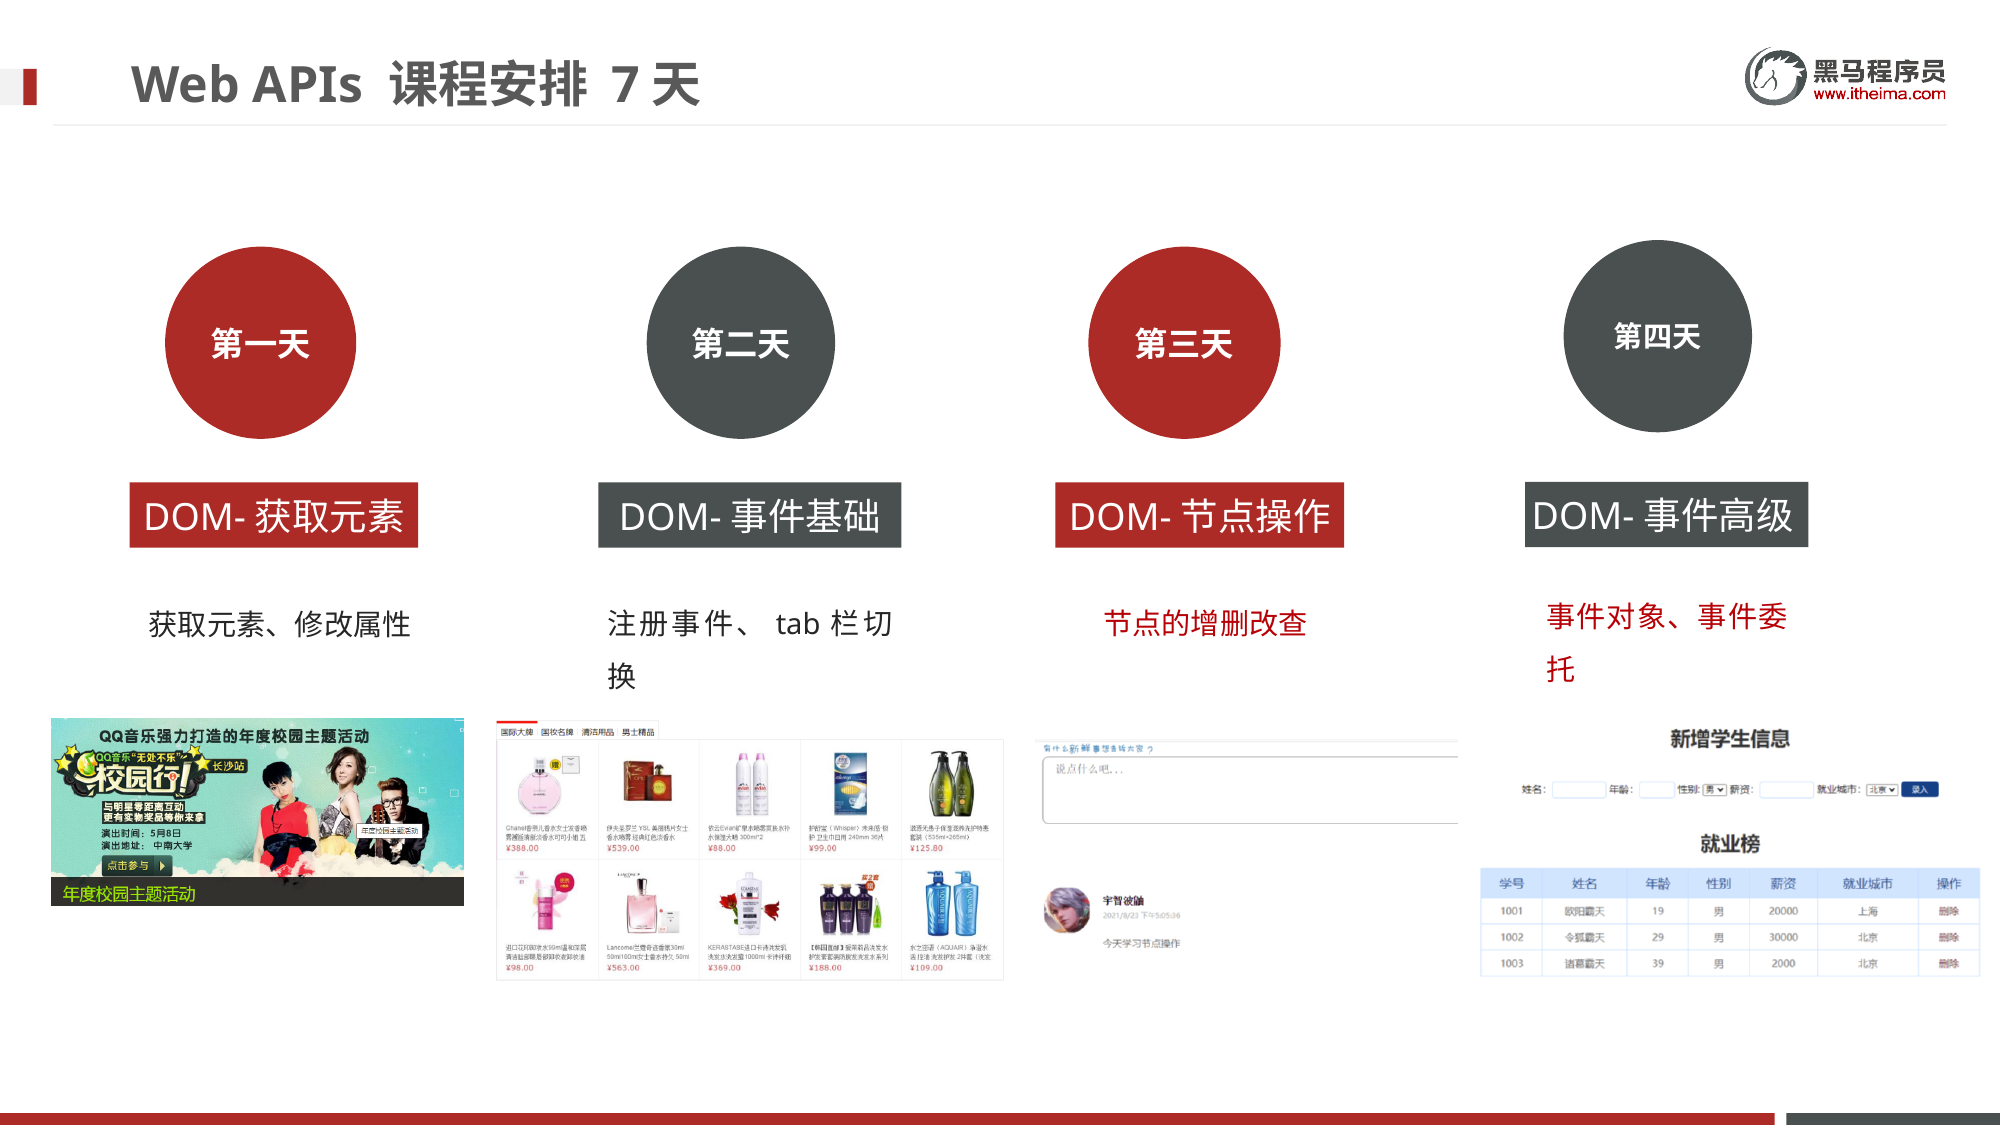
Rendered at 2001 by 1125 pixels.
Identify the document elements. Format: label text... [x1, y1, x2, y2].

picture [1744, 46, 1946, 106]
picture [1035, 715, 2000, 984]
title Web APIs 课程安排 7天 [116, 40, 1556, 125]
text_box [1524, 239, 1809, 696]
picture [493, 717, 1007, 984]
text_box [592, 246, 908, 650]
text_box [133, 246, 445, 650]
picture [49, 717, 464, 906]
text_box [1055, 246, 1360, 645]
